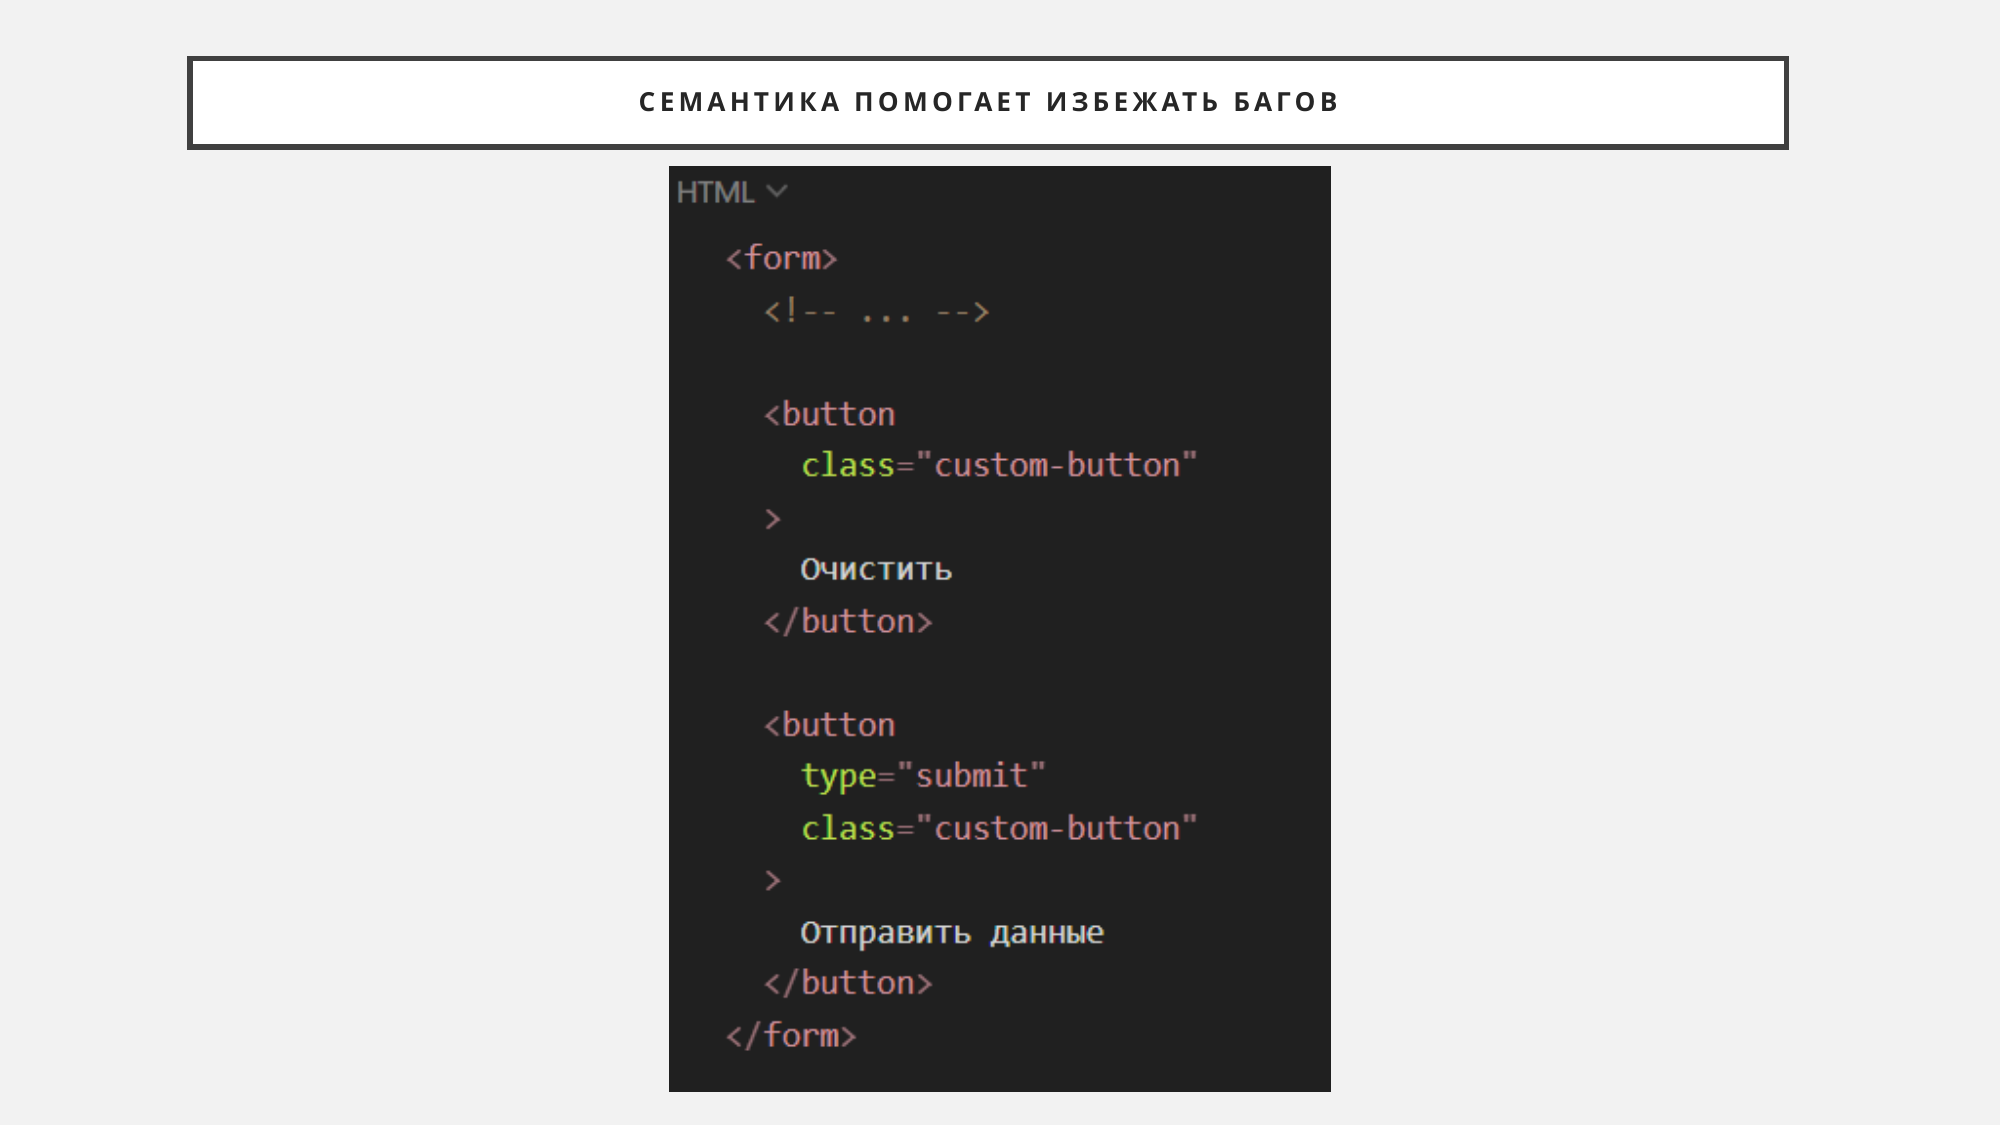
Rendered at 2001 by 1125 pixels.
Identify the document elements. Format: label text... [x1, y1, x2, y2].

picture [669, 166, 1331, 1092]
title Семантика помогает избежать багов [187, 56, 1789, 150]
